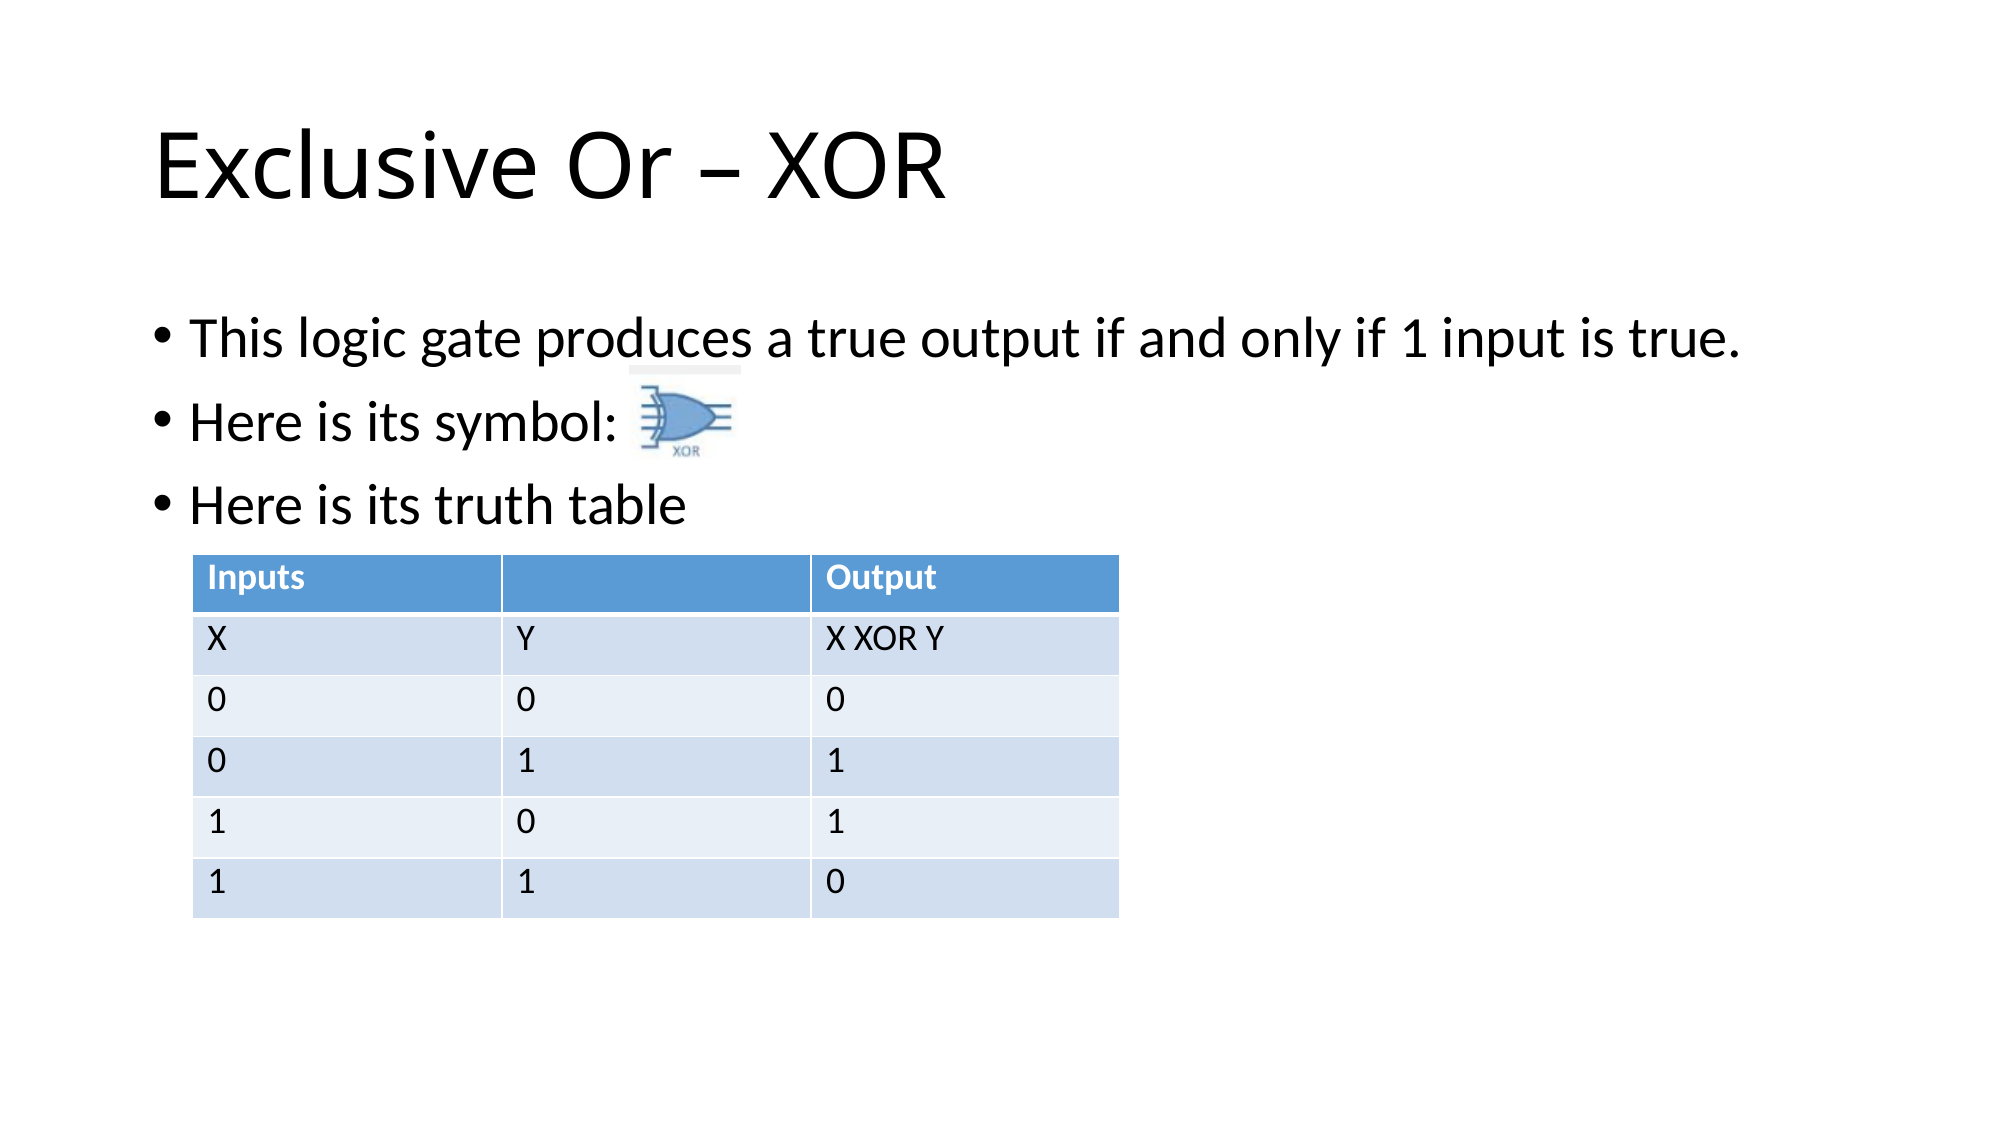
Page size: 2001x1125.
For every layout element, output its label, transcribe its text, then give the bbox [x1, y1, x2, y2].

table_cell 0 [812, 859, 1119, 918]
table_cell 1 [503, 859, 810, 918]
table_header [503, 555, 810, 612]
table_header Output [812, 555, 1119, 612]
table_cell 0 [503, 798, 810, 857]
table_cell 1 [812, 798, 1119, 857]
table_cell Y [503, 617, 810, 675]
table_cell X XOR Y [812, 617, 1119, 675]
title Exclusive Or – XOR [137, 59, 1863, 278]
list This logic gate produces a true output if and only if 1 input is true. Here is its symbol: Here is its truth table [137, 299, 1863, 1014]
table_cell X [193, 617, 501, 675]
table_header Inputs [193, 555, 501, 612]
table_cell 1 [193, 859, 501, 918]
table_cell 0 [193, 737, 501, 796]
picture [629, 365, 741, 460]
table_cell 0 [193, 676, 501, 736]
table_cell 1 [812, 737, 1119, 796]
table_cell 0 [503, 676, 810, 736]
table_cell 0 [812, 676, 1119, 736]
table_cell 1 [503, 737, 810, 796]
table_cell 1 [193, 798, 501, 857]
